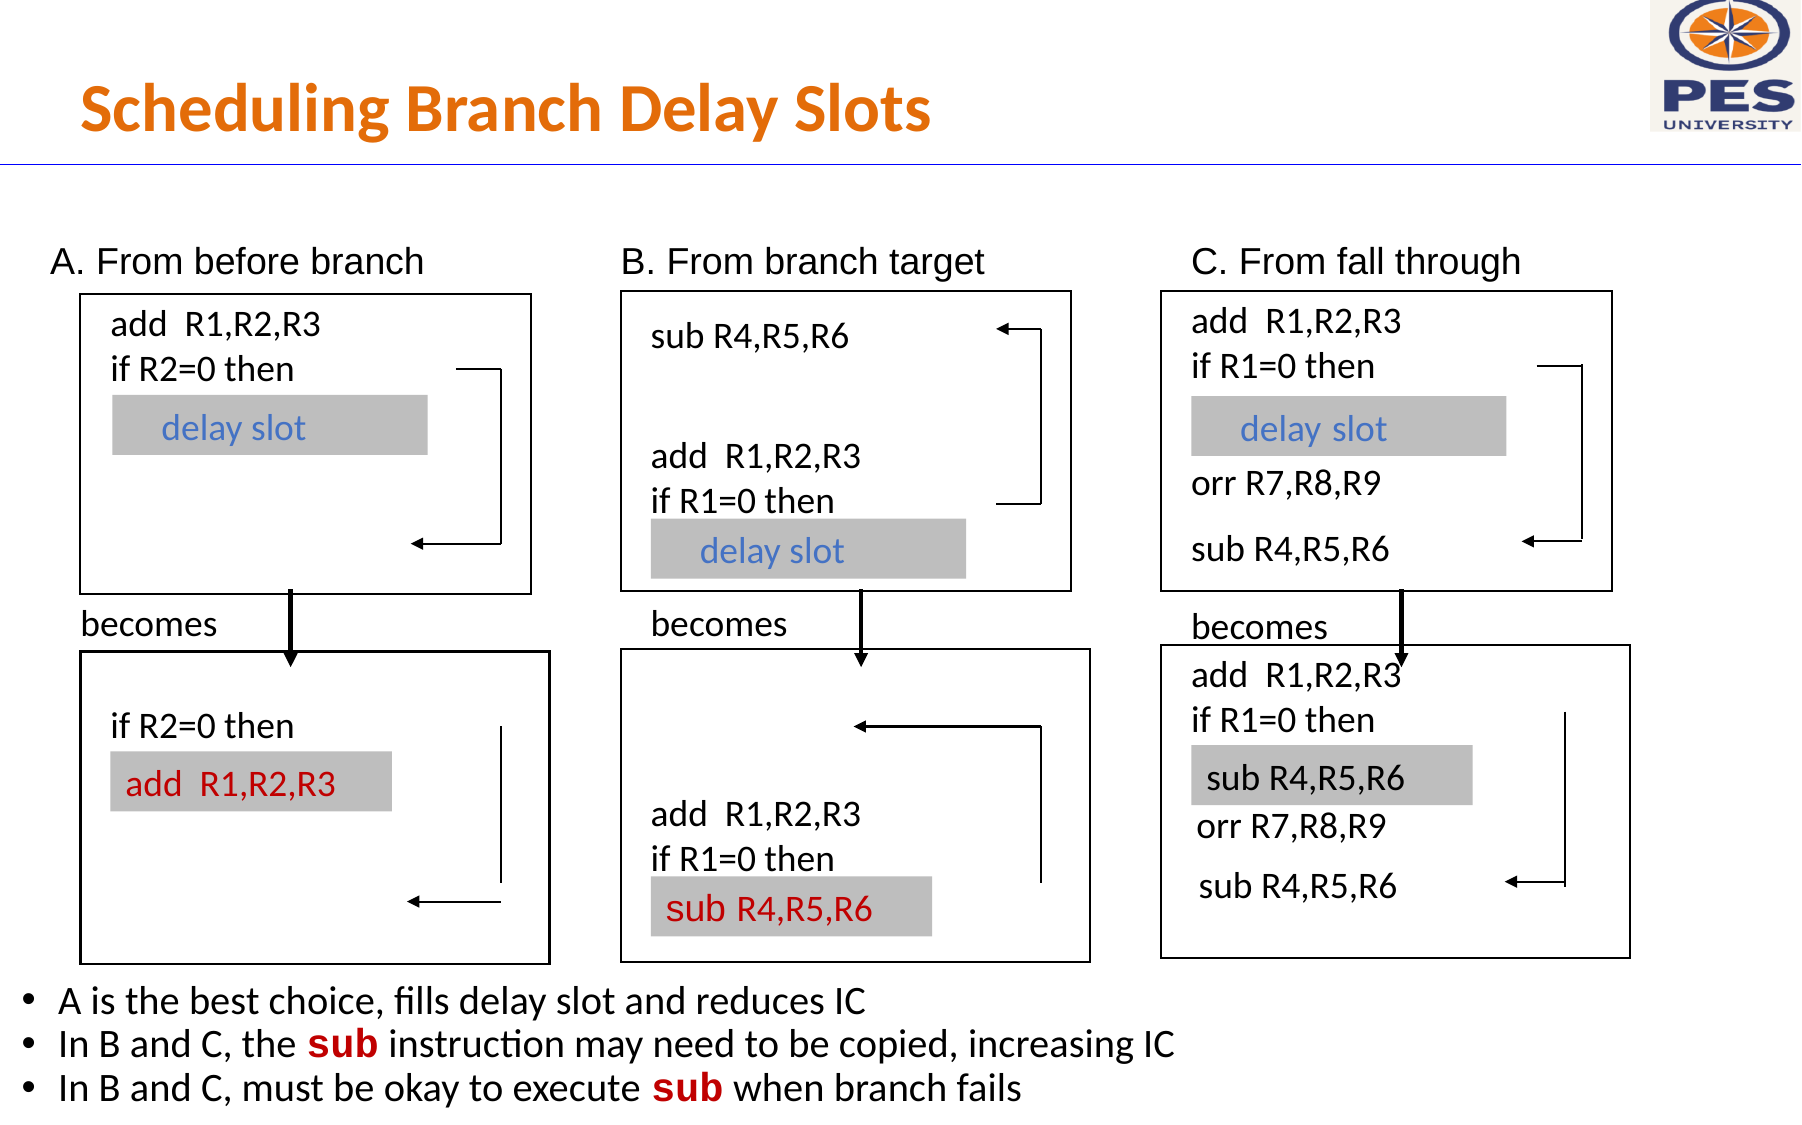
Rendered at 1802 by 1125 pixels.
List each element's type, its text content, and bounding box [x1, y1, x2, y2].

text_box add R1,R2,R3 if R1=0 then [635, 424, 1042, 529]
text_box A is the best choice, fills delay slot and reduces IC In B and C, the sub instruction may need to be copied, increasing IC In B and C, must be okay to execute sub when branch fails [6, 971, 1613, 1118]
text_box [1176, 588, 1402, 641]
text_box add R1,R2,R3 if R1=0 then [1176, 289, 1582, 394]
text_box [80, 648, 550, 965]
text_box C. From fall through [1176, 229, 1642, 289]
text_box delay slot [112, 394, 428, 455]
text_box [620, 648, 1091, 962]
picture [1650, 0, 1802, 132]
text_box orr R7,R8,R9 [1176, 450, 1577, 510]
text_box sub R4,R5,R6 [1176, 516, 1582, 576]
text_box sub R4,R5,R6 [635, 303, 1042, 364]
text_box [65, 588, 291, 671]
text_box [80, 293, 531, 594]
text_box A. From before branch [35, 229, 546, 289]
text_box add R1,R2,R3 if R2=0 then [95, 291, 501, 397]
text_box delay slot [1191, 396, 1507, 450]
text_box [1161, 642, 1631, 958]
text_box B. From branch target [605, 229, 1102, 289]
text_box [1161, 291, 1612, 592]
text_box [620, 291, 1072, 592]
text_box delay slot [650, 518, 967, 579]
text_box Scheduling Branch Delay Slots [65, 65, 1333, 150]
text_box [635, 588, 862, 647]
